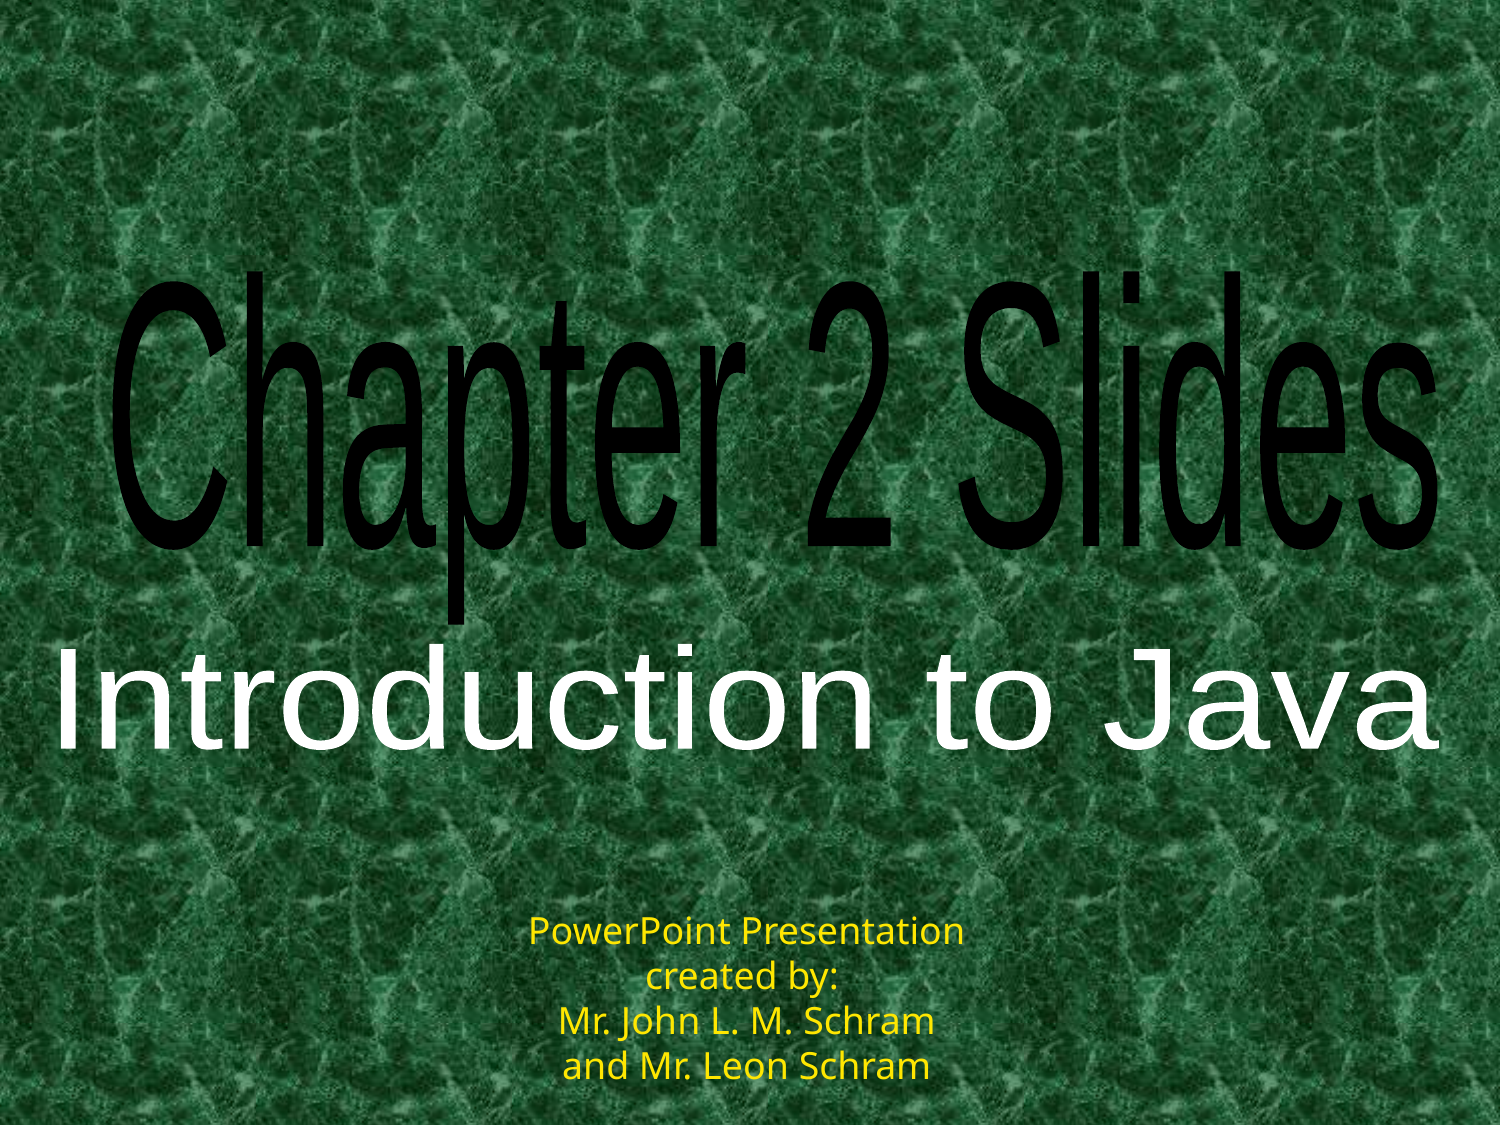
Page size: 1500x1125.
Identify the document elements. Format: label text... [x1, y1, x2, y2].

picture [0, 0, 1500, 1125]
text_box PowerPoint Presentation created by: Mr. John L. M. Schram and Mr. Leon Schram [371, 899, 1122, 1095]
